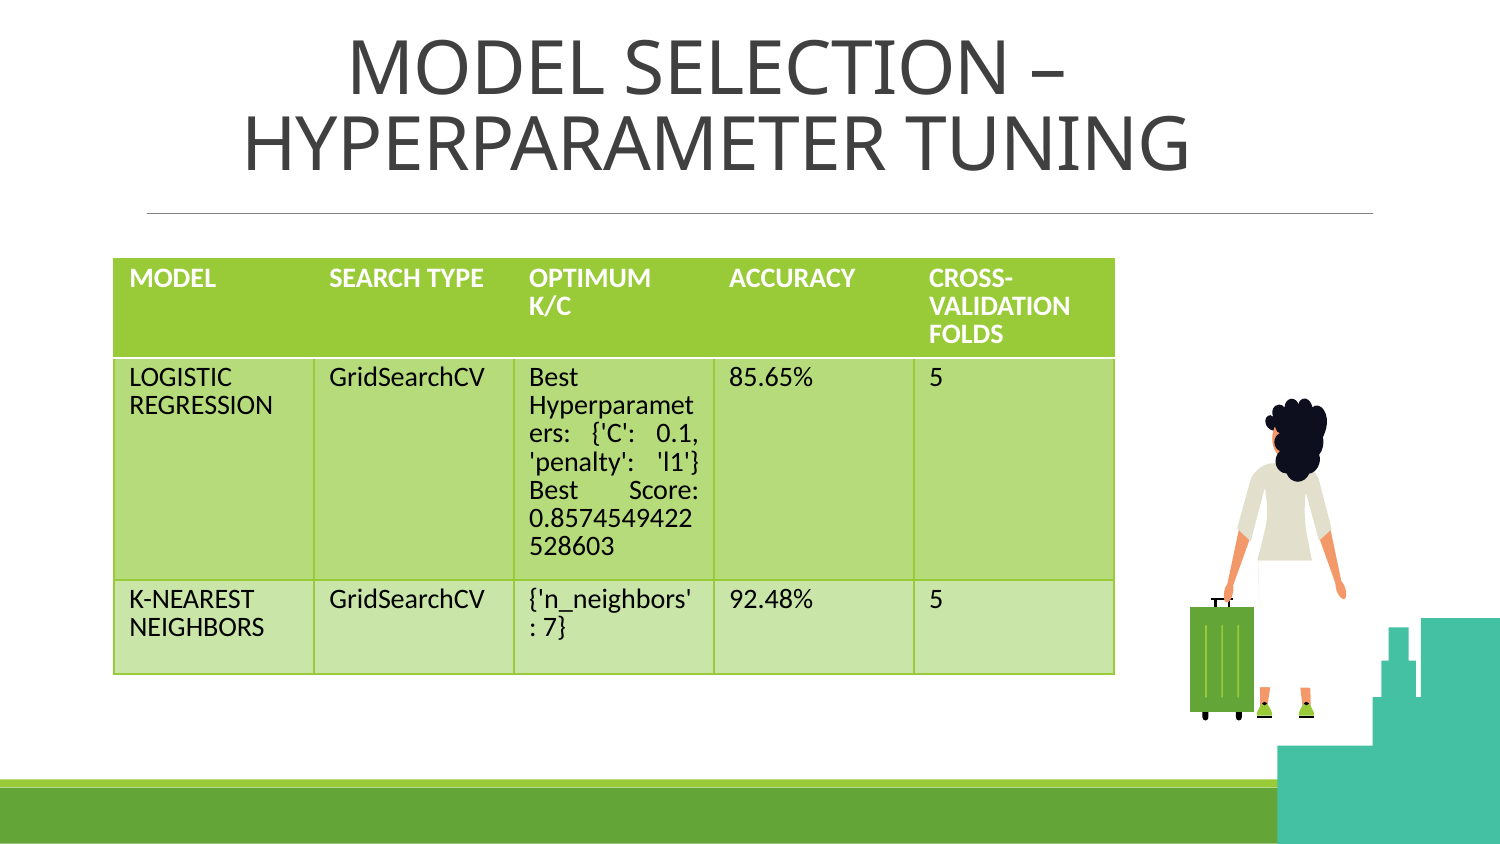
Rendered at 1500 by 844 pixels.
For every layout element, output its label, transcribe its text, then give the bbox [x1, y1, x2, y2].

table_header OPTIMUM K/C [515, 260, 713, 357]
table_cell Best Hyperparameters: {'C': 0.1, 'penalty': 'l1'} Best Score: 0.8574549422528603 [515, 359, 713, 579]
table_cell GridSearchCV [315, 581, 513, 673]
title MODEL SELECTION – HYPERPARAMETER TUNING [61, 17, 1373, 176]
table_cell 5 [915, 581, 1113, 673]
table_cell 5 [915, 359, 1113, 579]
table_cell LOGISTIC REGRESSION [115, 359, 313, 579]
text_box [1276, 617, 1500, 844]
table_cell K-NEAREST NEIGHBORS [115, 581, 313, 673]
table_header CROSS-VALIDATION FOLDS [915, 260, 1113, 357]
table_cell 85.65% [715, 359, 913, 579]
table_header ACCURACY [715, 260, 913, 357]
table_header SEARCH TYPE [315, 260, 513, 357]
table_cell {'n_neighbors': 7} [515, 581, 713, 673]
table_cell 92.48% [715, 581, 913, 673]
table_cell GridSearchCV [315, 359, 513, 579]
table_header MODEL [115, 260, 313, 357]
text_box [1189, 398, 1348, 722]
